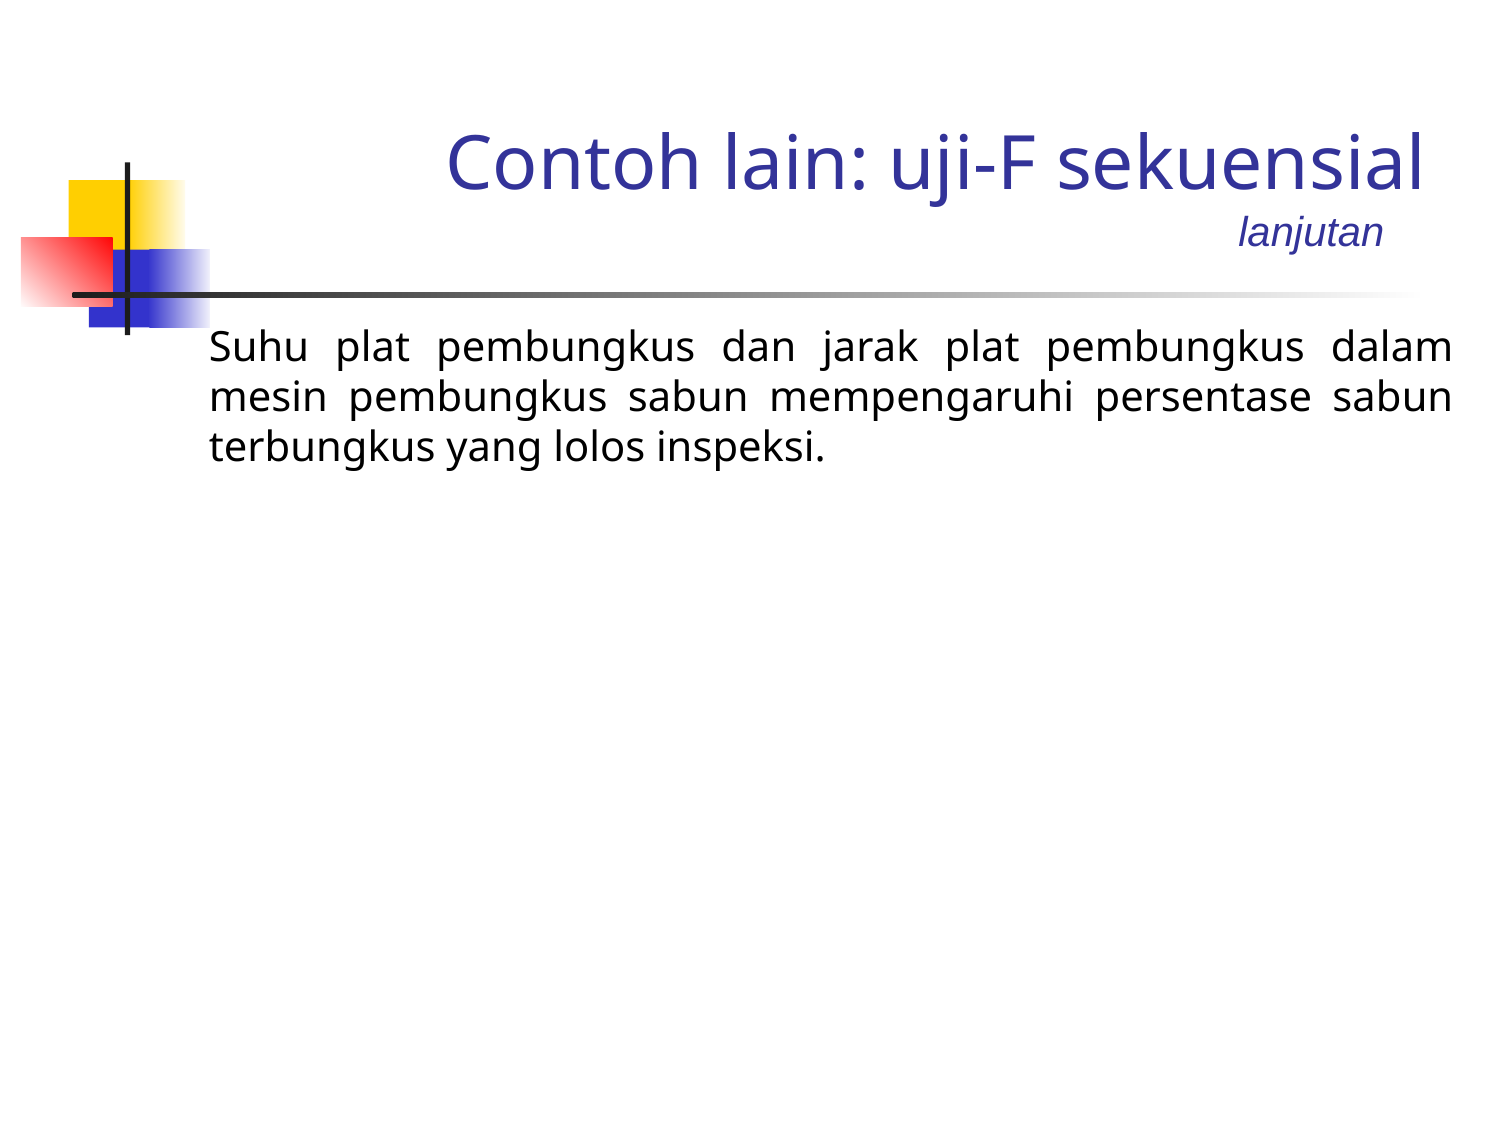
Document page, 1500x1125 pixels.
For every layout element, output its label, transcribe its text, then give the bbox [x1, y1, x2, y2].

list Suhu plat pembungkus dan jarak plat pembungkus dalam mesin pembungkus sabun mempengaruhi persentase sabun terbungkus yang lolos inspeksi. [193, 312, 1469, 988]
title Contoh lain: uji-F sekuensial [162, 62, 1441, 213]
text_box lanjutan [1212, 197, 1411, 263]
